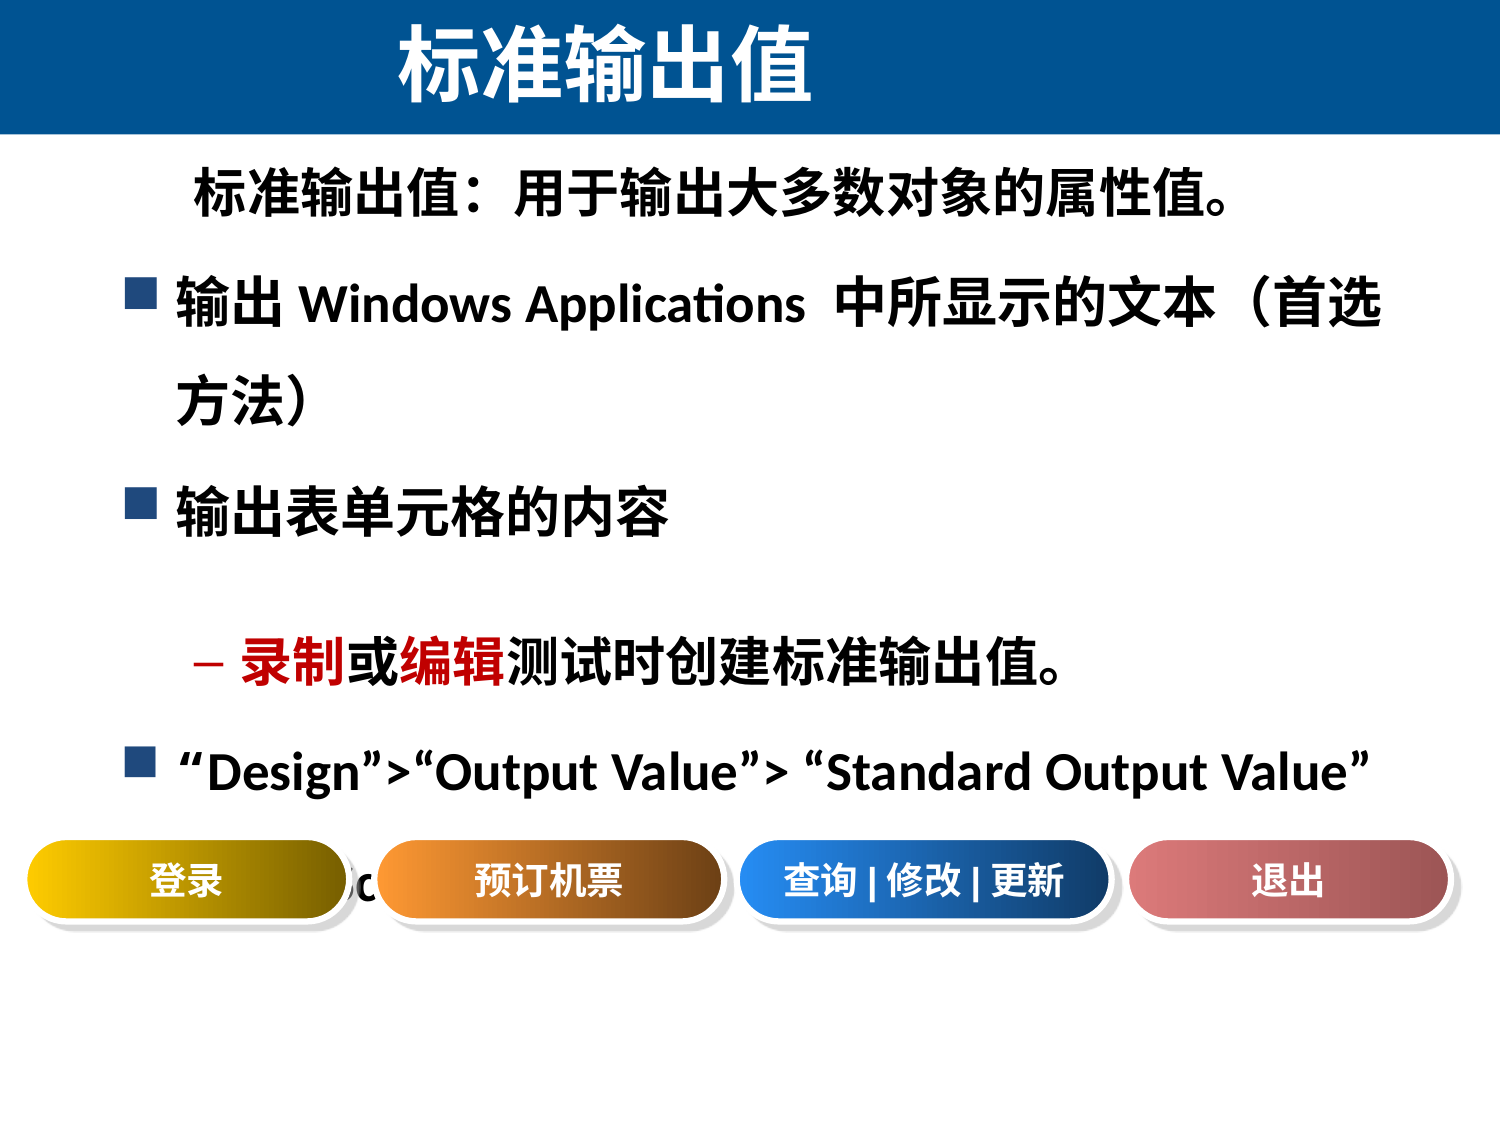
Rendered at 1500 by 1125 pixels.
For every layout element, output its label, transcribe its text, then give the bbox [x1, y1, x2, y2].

text_box 登录 [24, 836, 350, 922]
text_box 查询|修改|更新 [736, 836, 1112, 922]
list 标准输出值：用于输出大多数对象的属性值。 输出Windows Applications 中所显示的文本（首选方法） 输出表单元格的内容 录制或编辑测试时创建标准输出值。 “Design”>“Output Value”> “Standard Output Value” Active Screen [105, 152, 1407, 1008]
text_box 退出 [1126, 836, 1452, 922]
text_box 预订机票 [374, 836, 725, 922]
title 标准输出值 [105, 31, 1106, 94]
